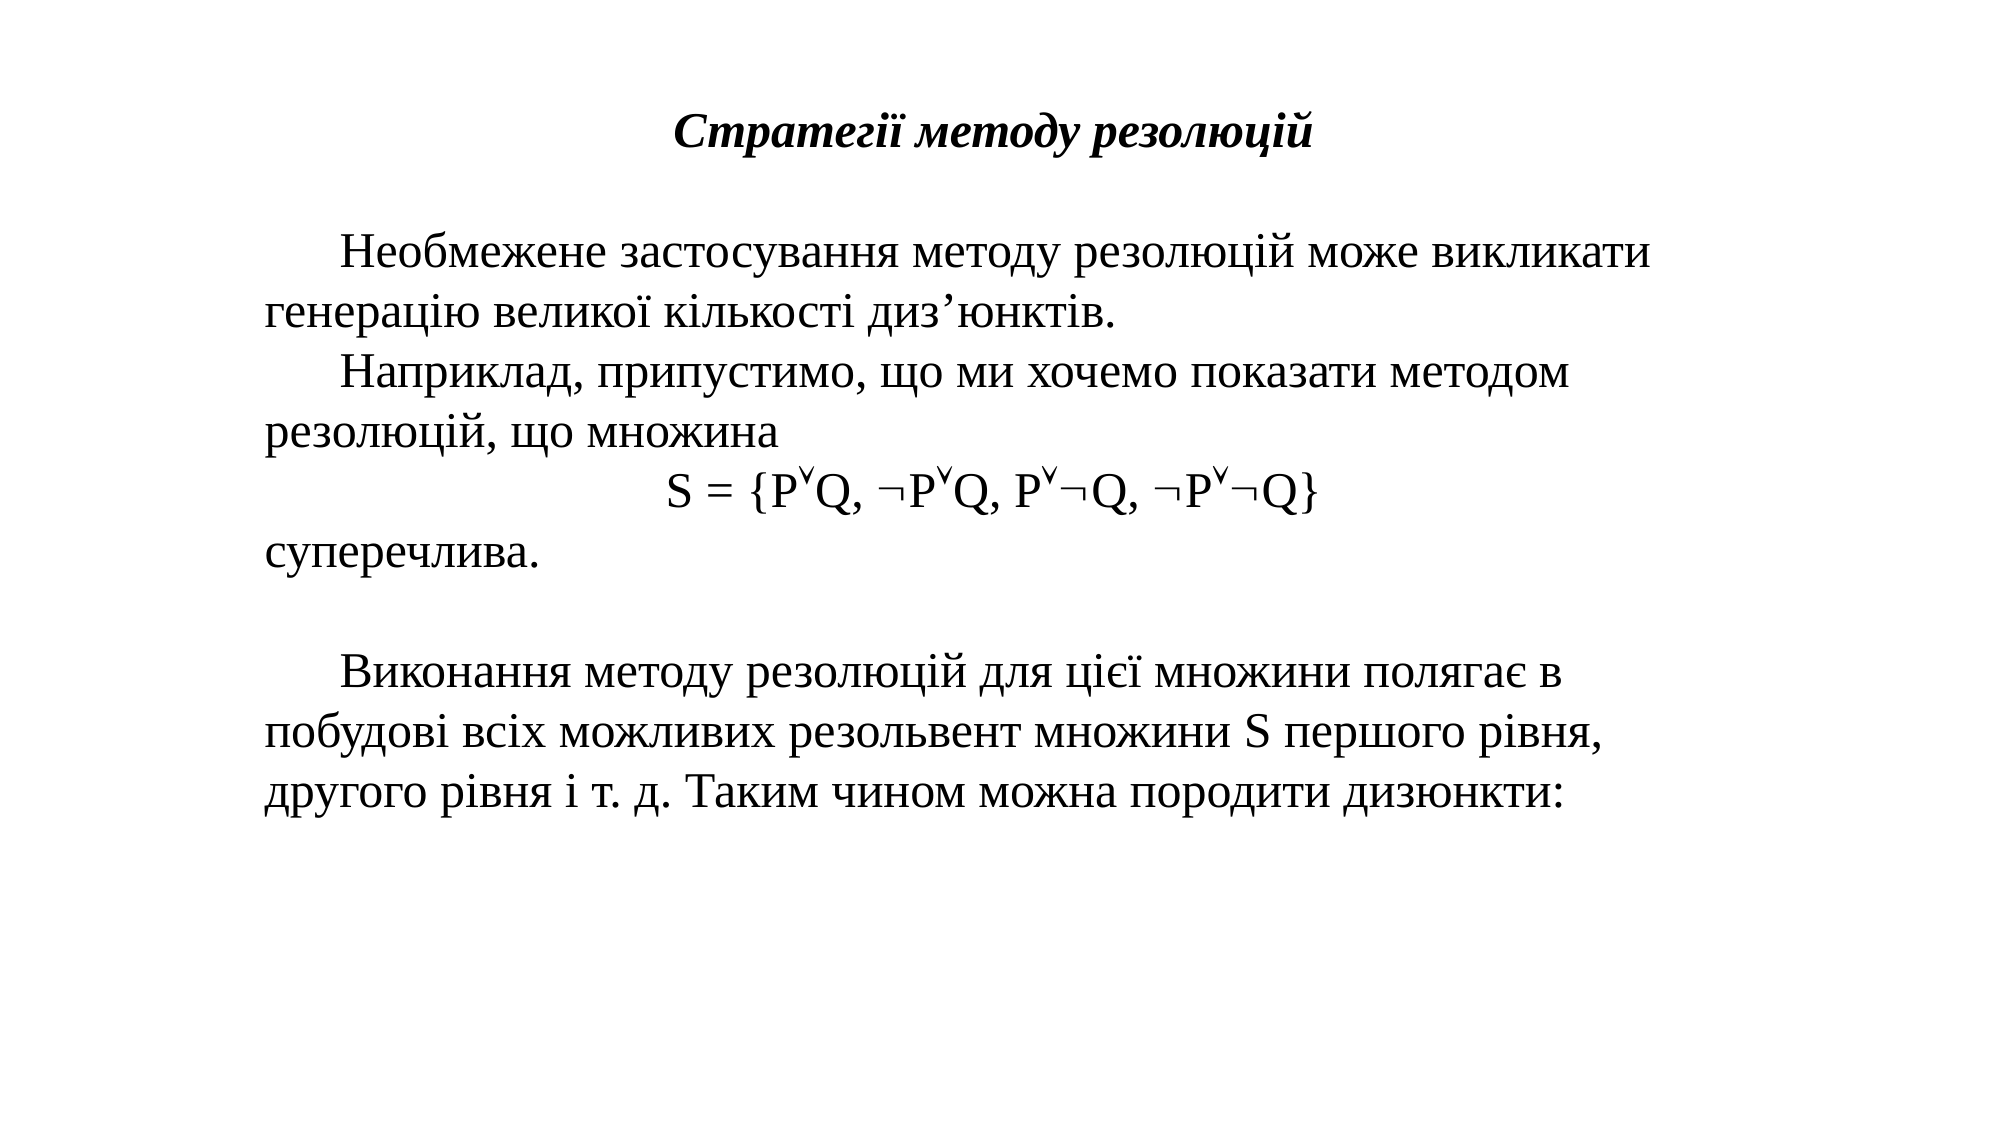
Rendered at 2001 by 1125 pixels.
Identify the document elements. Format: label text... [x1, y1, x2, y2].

text_box Стратегії методу резолюцій Необмежене застосування методу резолюцій може викликати генерацію великої кількості диз’юнктів. Наприклад, припустимо, що ми хочемо показати методом резолюцій, що множина S = {PQ, PQ, PQ, PQ} суперечлива. Виконання методу резолюцій для цієї множини полягає в побудові всіх можливих резольвент множини S першого рівня, другого рівня і т. д. Таким чином можна породити дизюнкти: [249, 0, 1750, 885]
